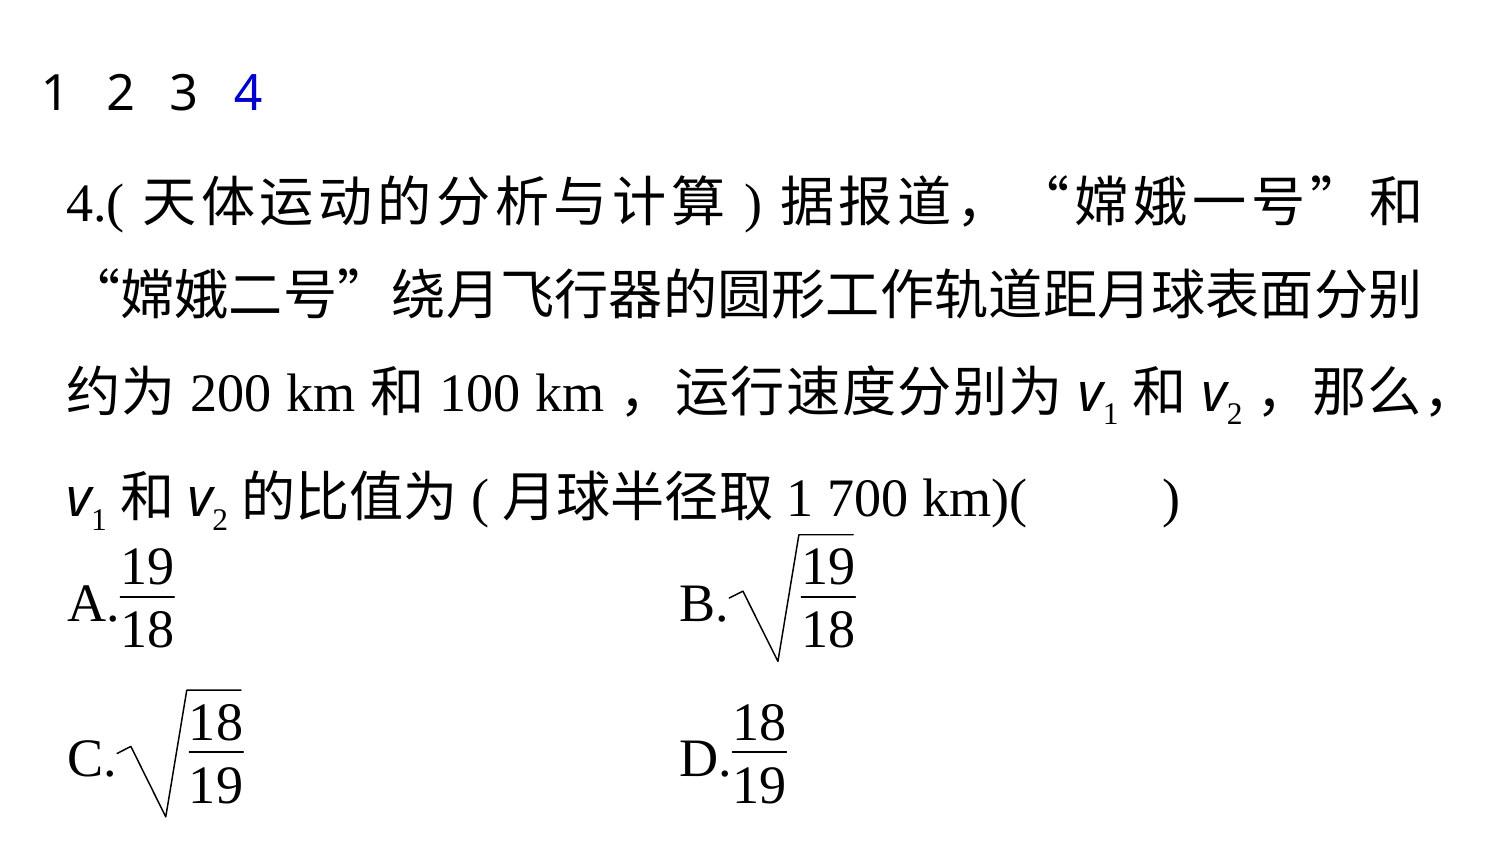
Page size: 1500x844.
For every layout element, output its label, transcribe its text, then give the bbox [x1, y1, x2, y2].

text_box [67, 530, 1299, 843]
text_box 1 [23, 54, 81, 127]
text_box 2 [89, 54, 146, 127]
text_box 3 [152, 54, 210, 127]
text_box 4.(天体运动的分析与计算)据报道，“嫦娥一号”和“嫦娥二号”绕月飞行器的圆形工作轨道距月球表面分别约为200 km和100 km，运行速度分别为v1和v2，那么，v1和v2的比值为(月球半径取1 700 km)( ) [51, 132, 1439, 544]
text_box 4 [216, 54, 274, 127]
